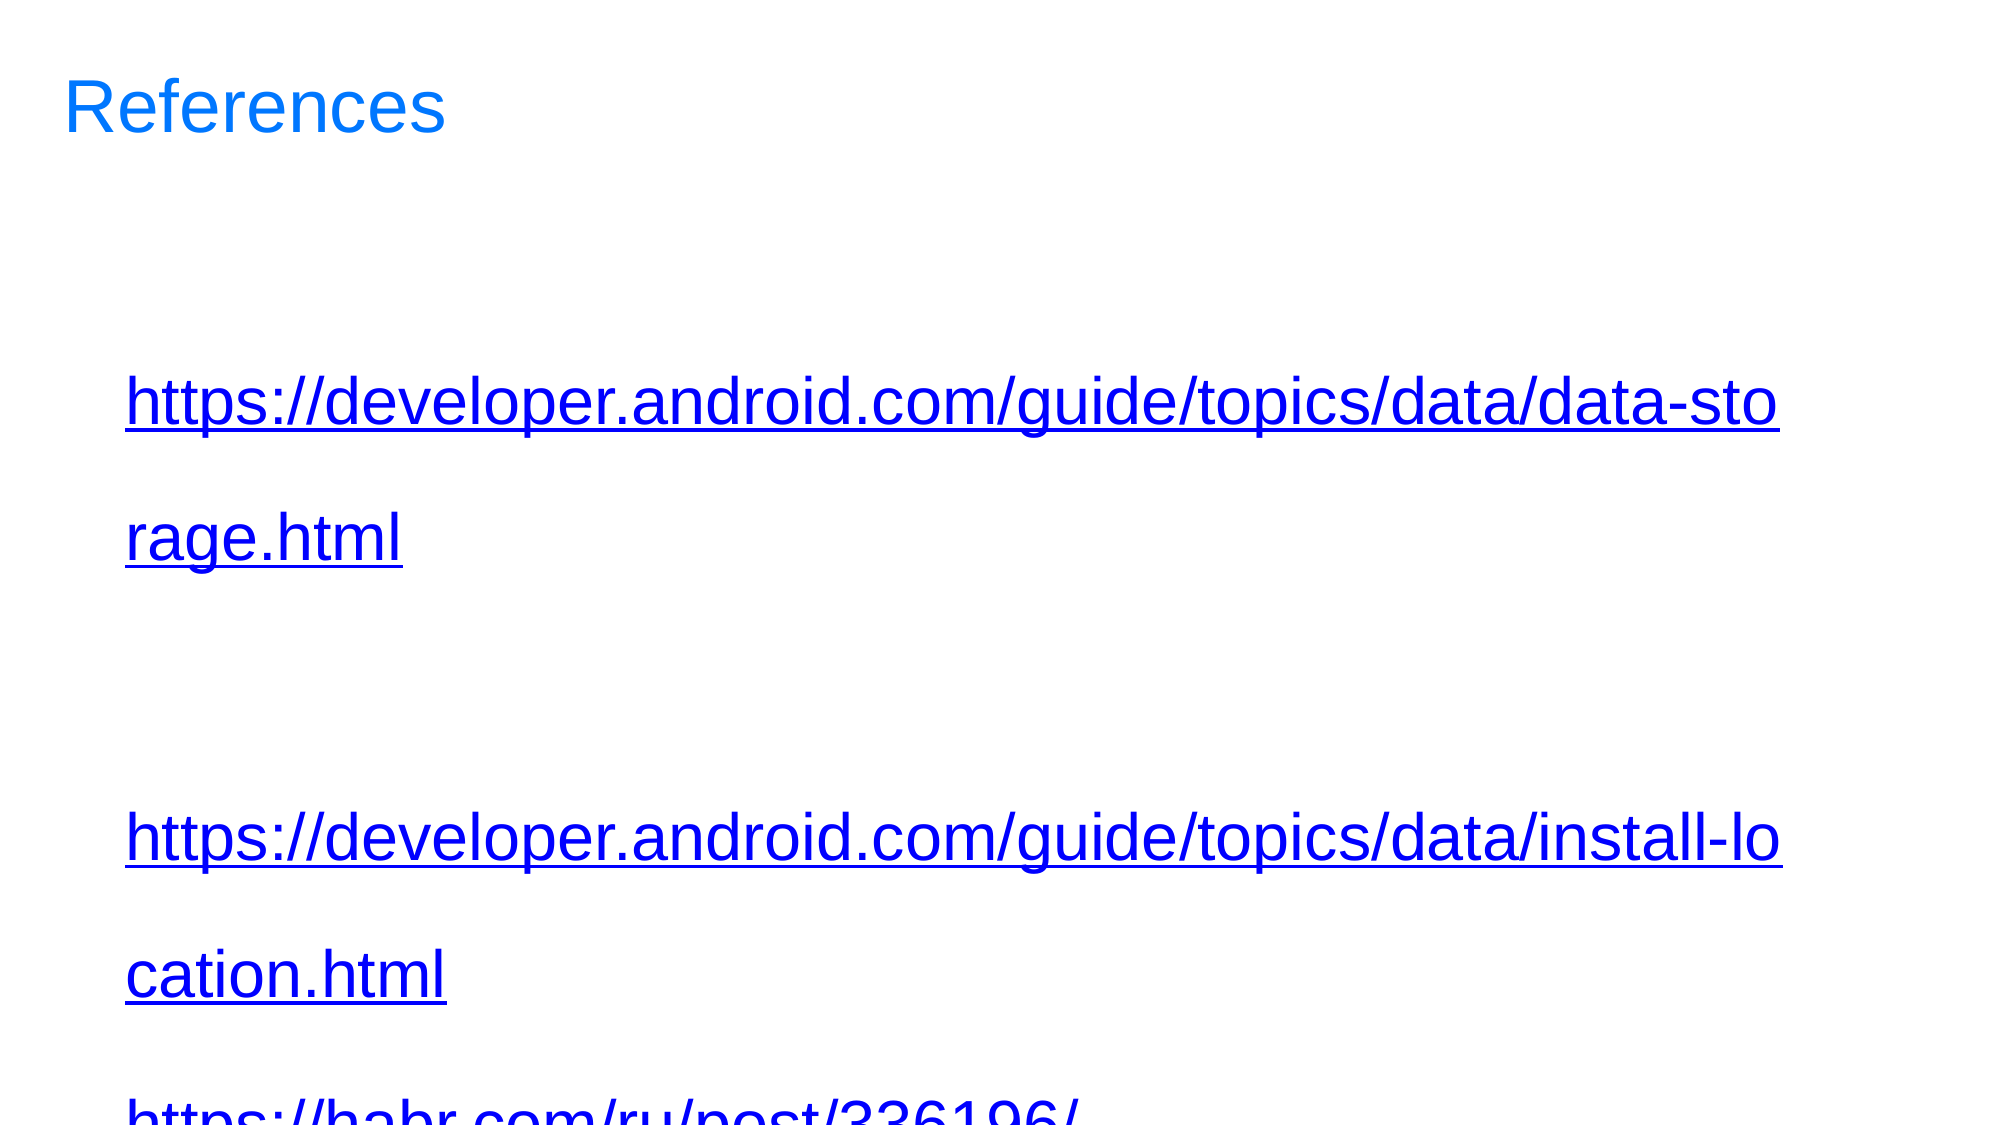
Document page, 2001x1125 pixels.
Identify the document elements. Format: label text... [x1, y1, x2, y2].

text_box https://developer.android.com/guide/topics/data/data-storage.html https://developer.android.com/guide/topics/data/install-location.html https://habr.com/ru/post/336196/ https://developer.android.com/about/versions/11/privacy/storage [19, 281, 1800, 1125]
title References [62, 67, 1845, 174]
